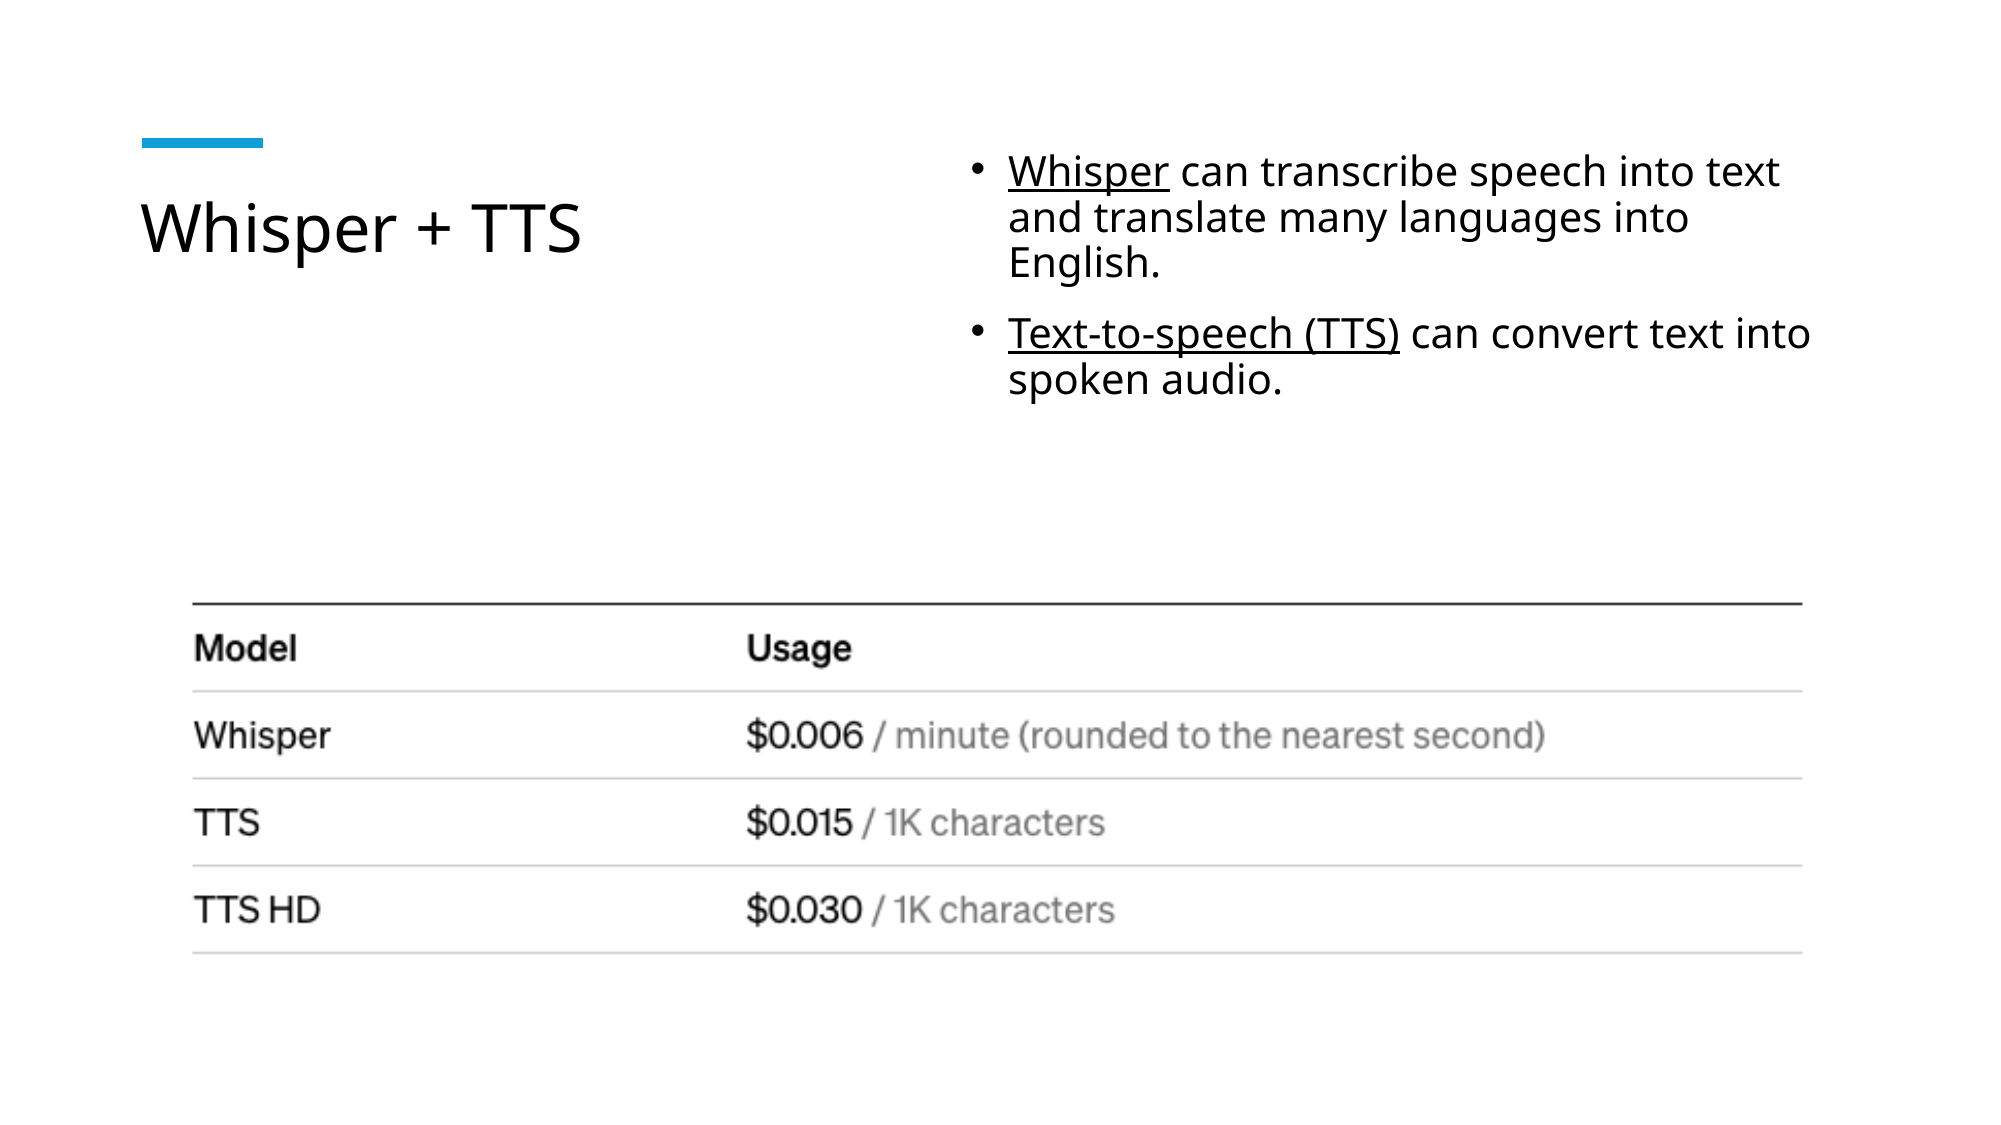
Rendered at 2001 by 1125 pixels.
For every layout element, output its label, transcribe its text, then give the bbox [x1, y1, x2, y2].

title Whisper + TTS [125, 187, 825, 424]
picture [130, 564, 1870, 970]
list Whisper can transcribe speech into text and translate many languages into English. Text-to-speech (TTS) can convert text into spoken audio. [955, 137, 1858, 444]
